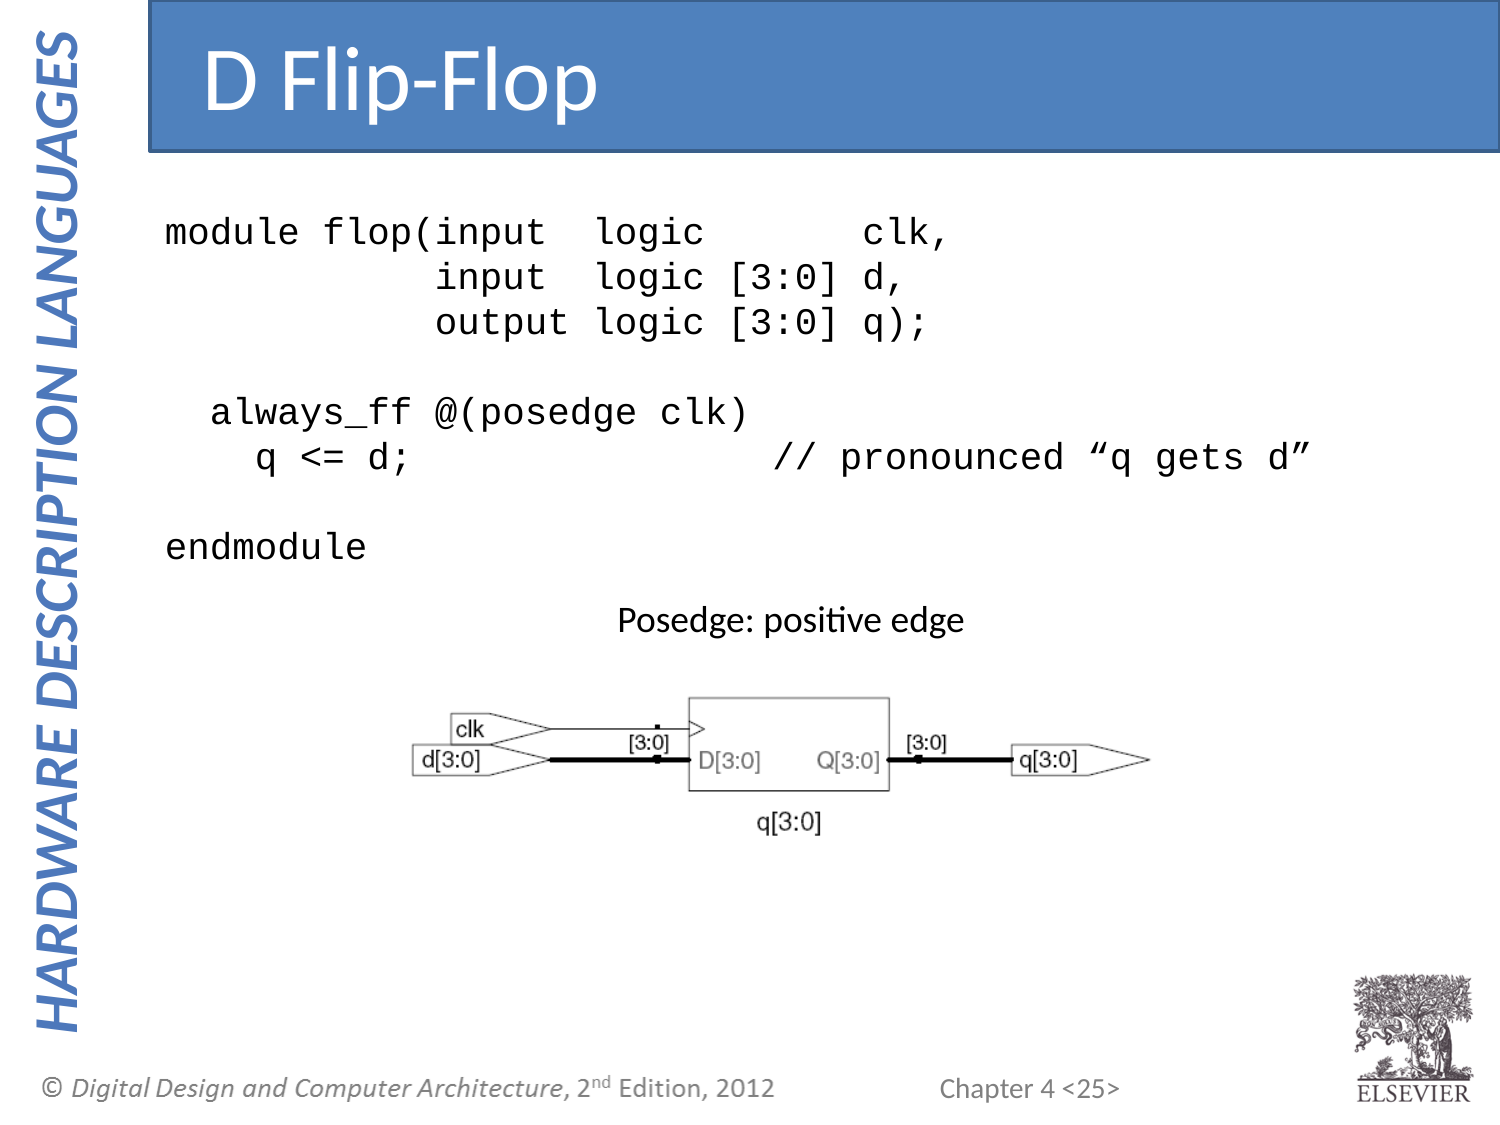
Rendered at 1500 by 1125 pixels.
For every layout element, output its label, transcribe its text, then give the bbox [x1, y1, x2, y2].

picture [0, 0, 1500, 1125]
text_box D Flip-Flop [187, 11, 1488, 136]
text_box Posedge: positive edge [602, 587, 981, 648]
text_box module flop(input logic clk, input logic [3:0] d, output logic [3:0] q); always_ff @(posedge clk) q <= d; // pronounced “q gets d” endmodule [149, 199, 1438, 710]
